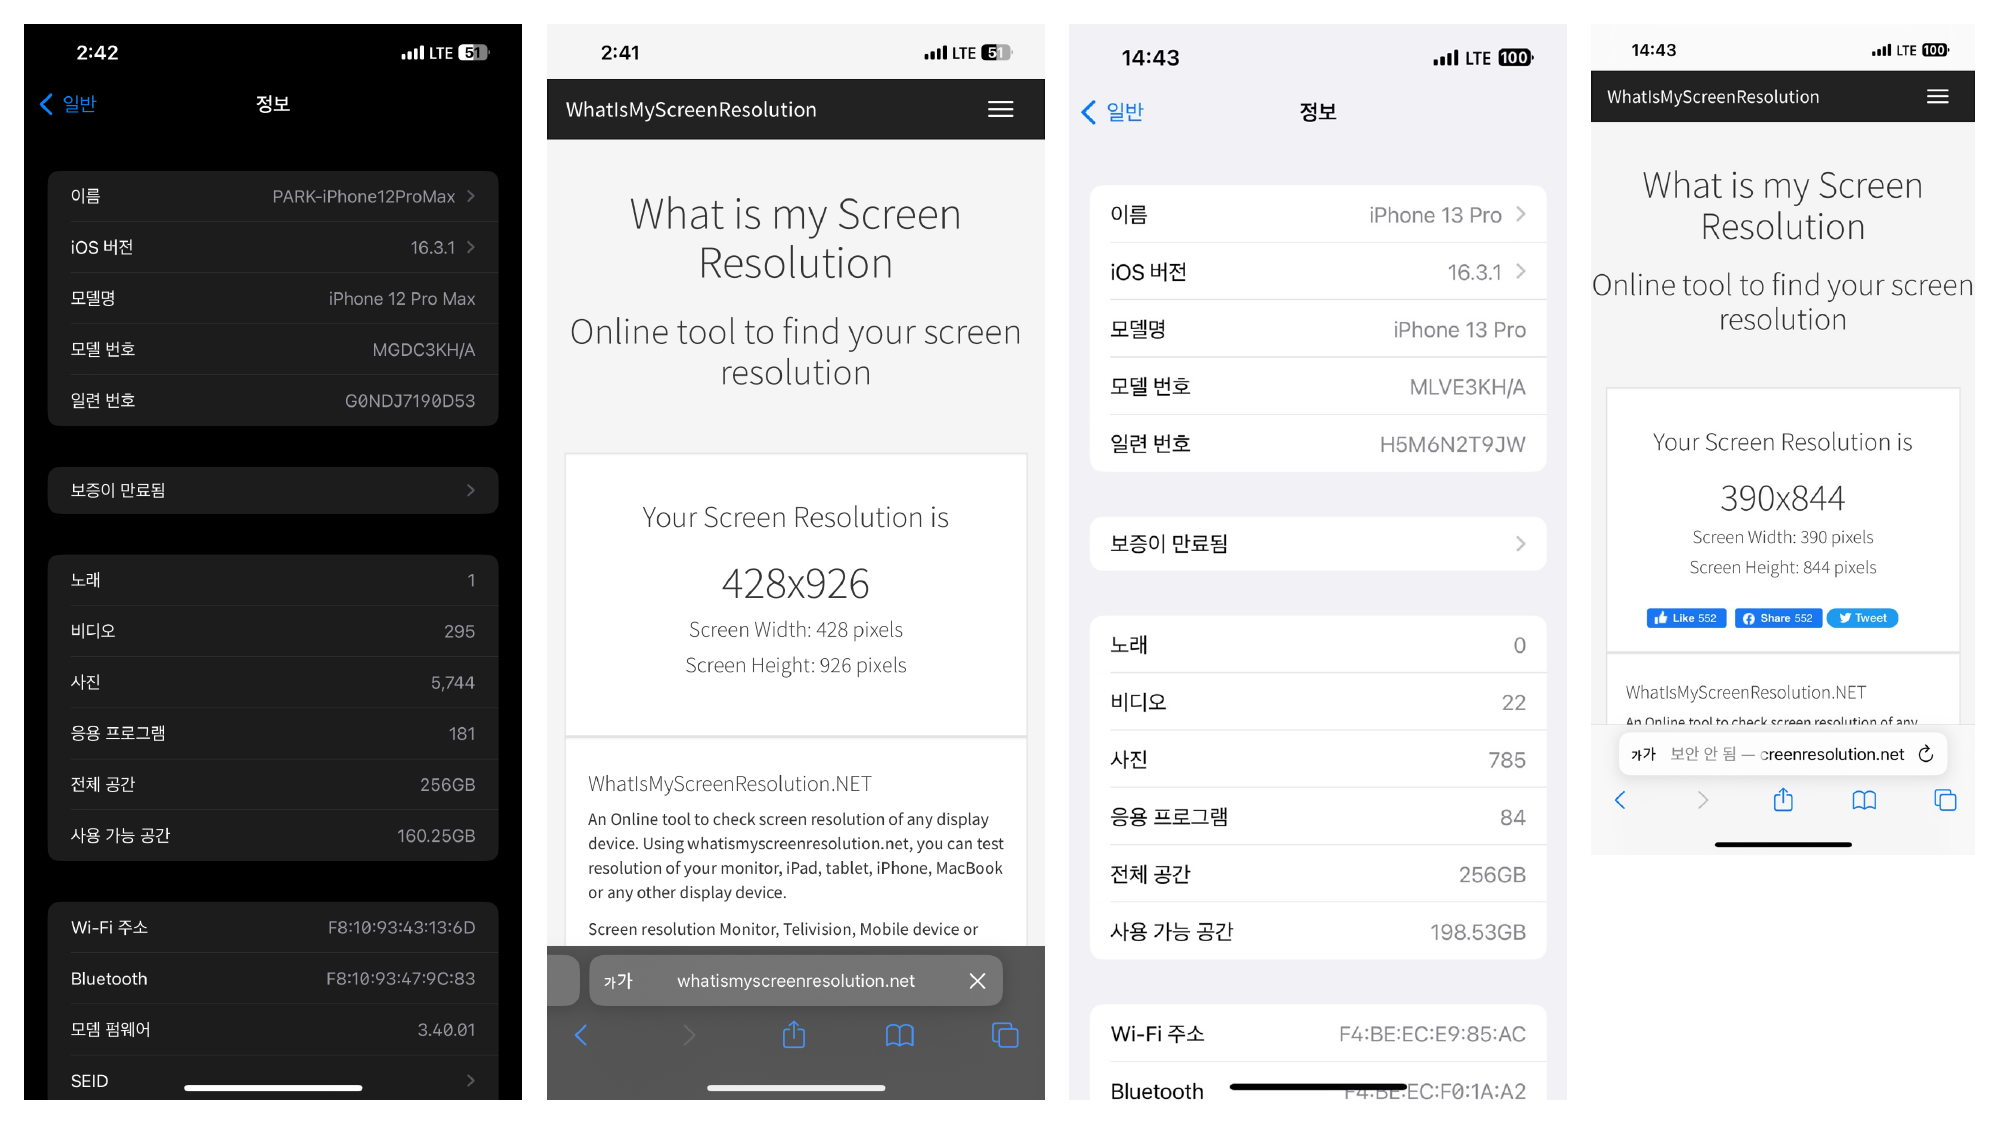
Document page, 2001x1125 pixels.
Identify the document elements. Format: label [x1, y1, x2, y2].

picture [24, 24, 523, 1101]
picture [1591, 24, 1976, 855]
picture [1068, 24, 1567, 1101]
picture [546, 24, 1045, 1101]
